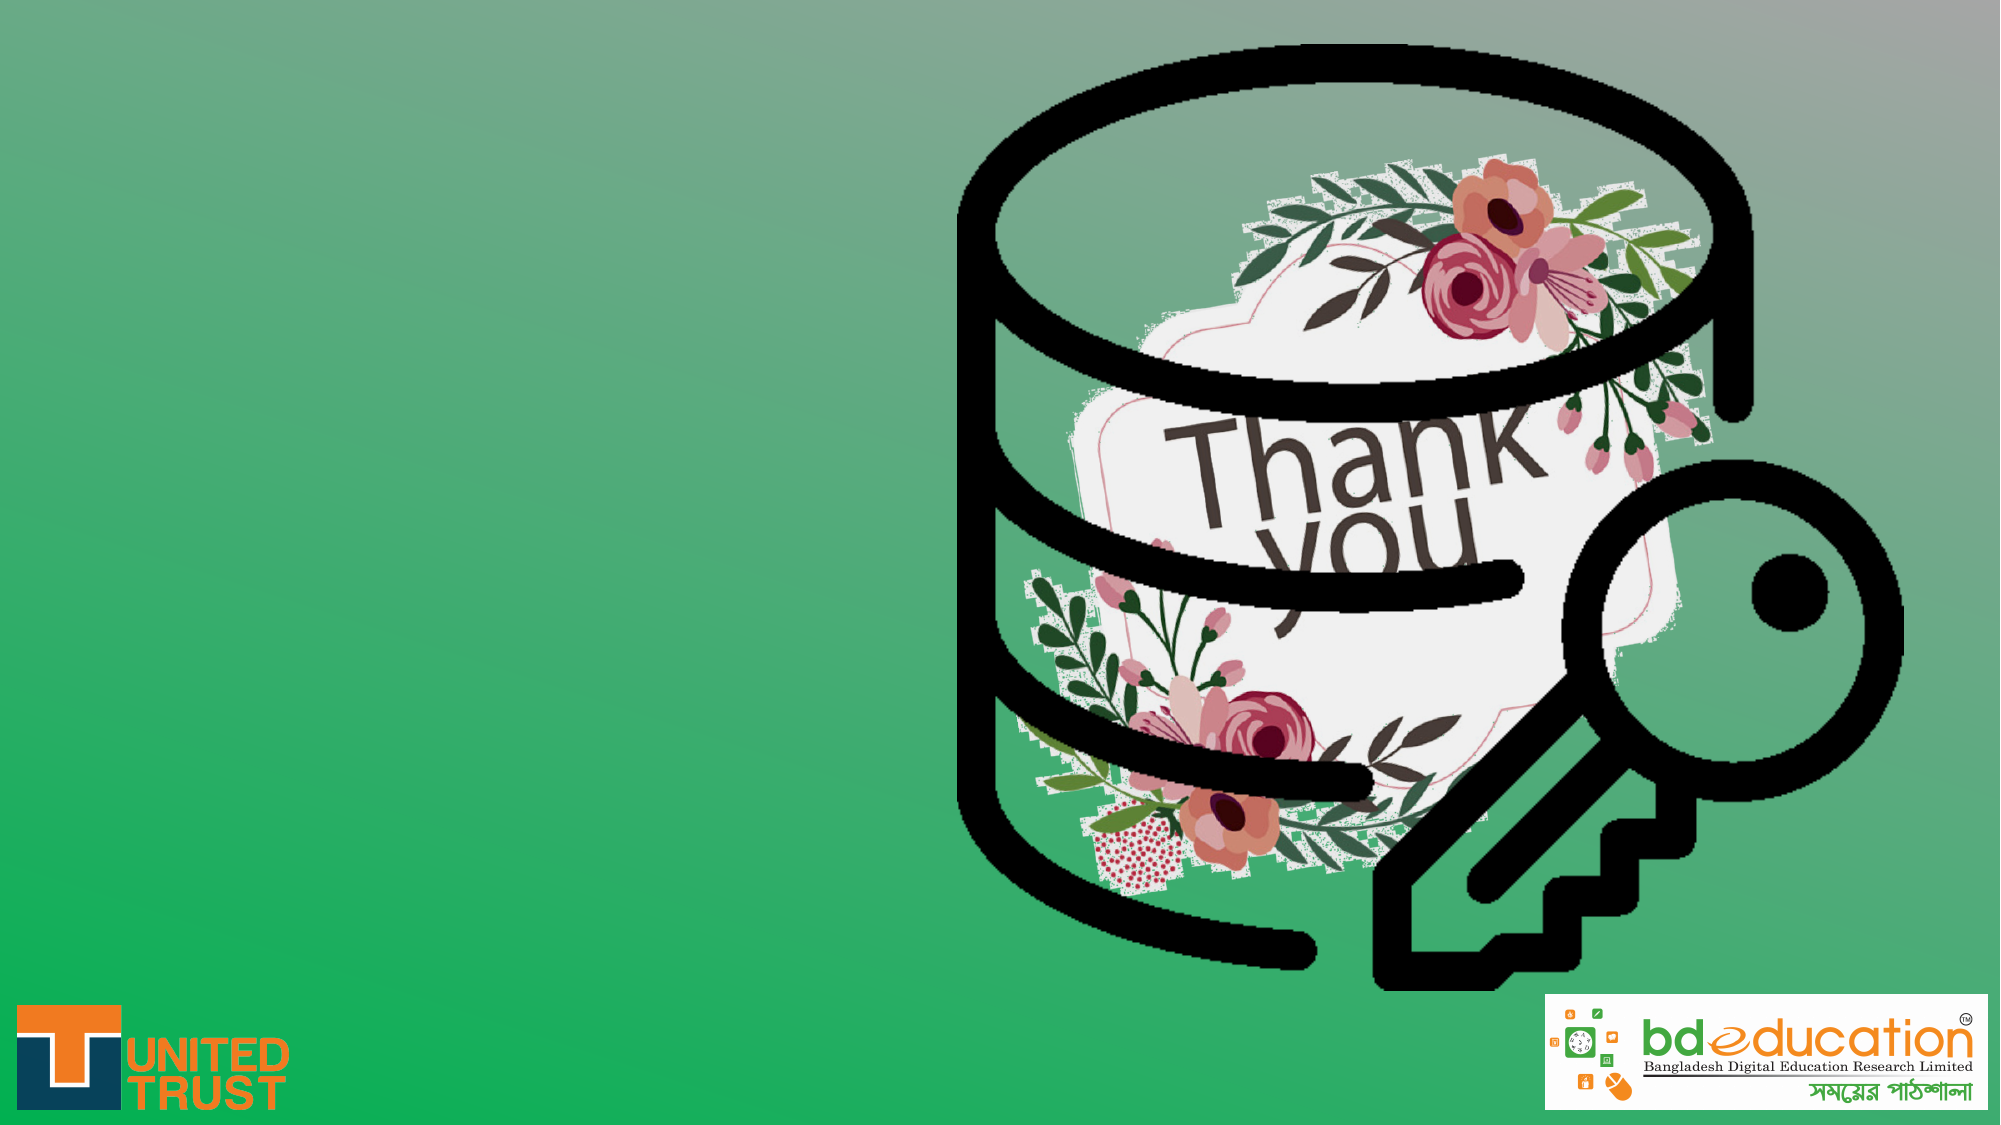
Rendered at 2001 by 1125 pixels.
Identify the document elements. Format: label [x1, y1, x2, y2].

picture [17, 1005, 289, 1110]
picture [940, 44, 1904, 991]
picture [1545, 994, 1988, 1110]
